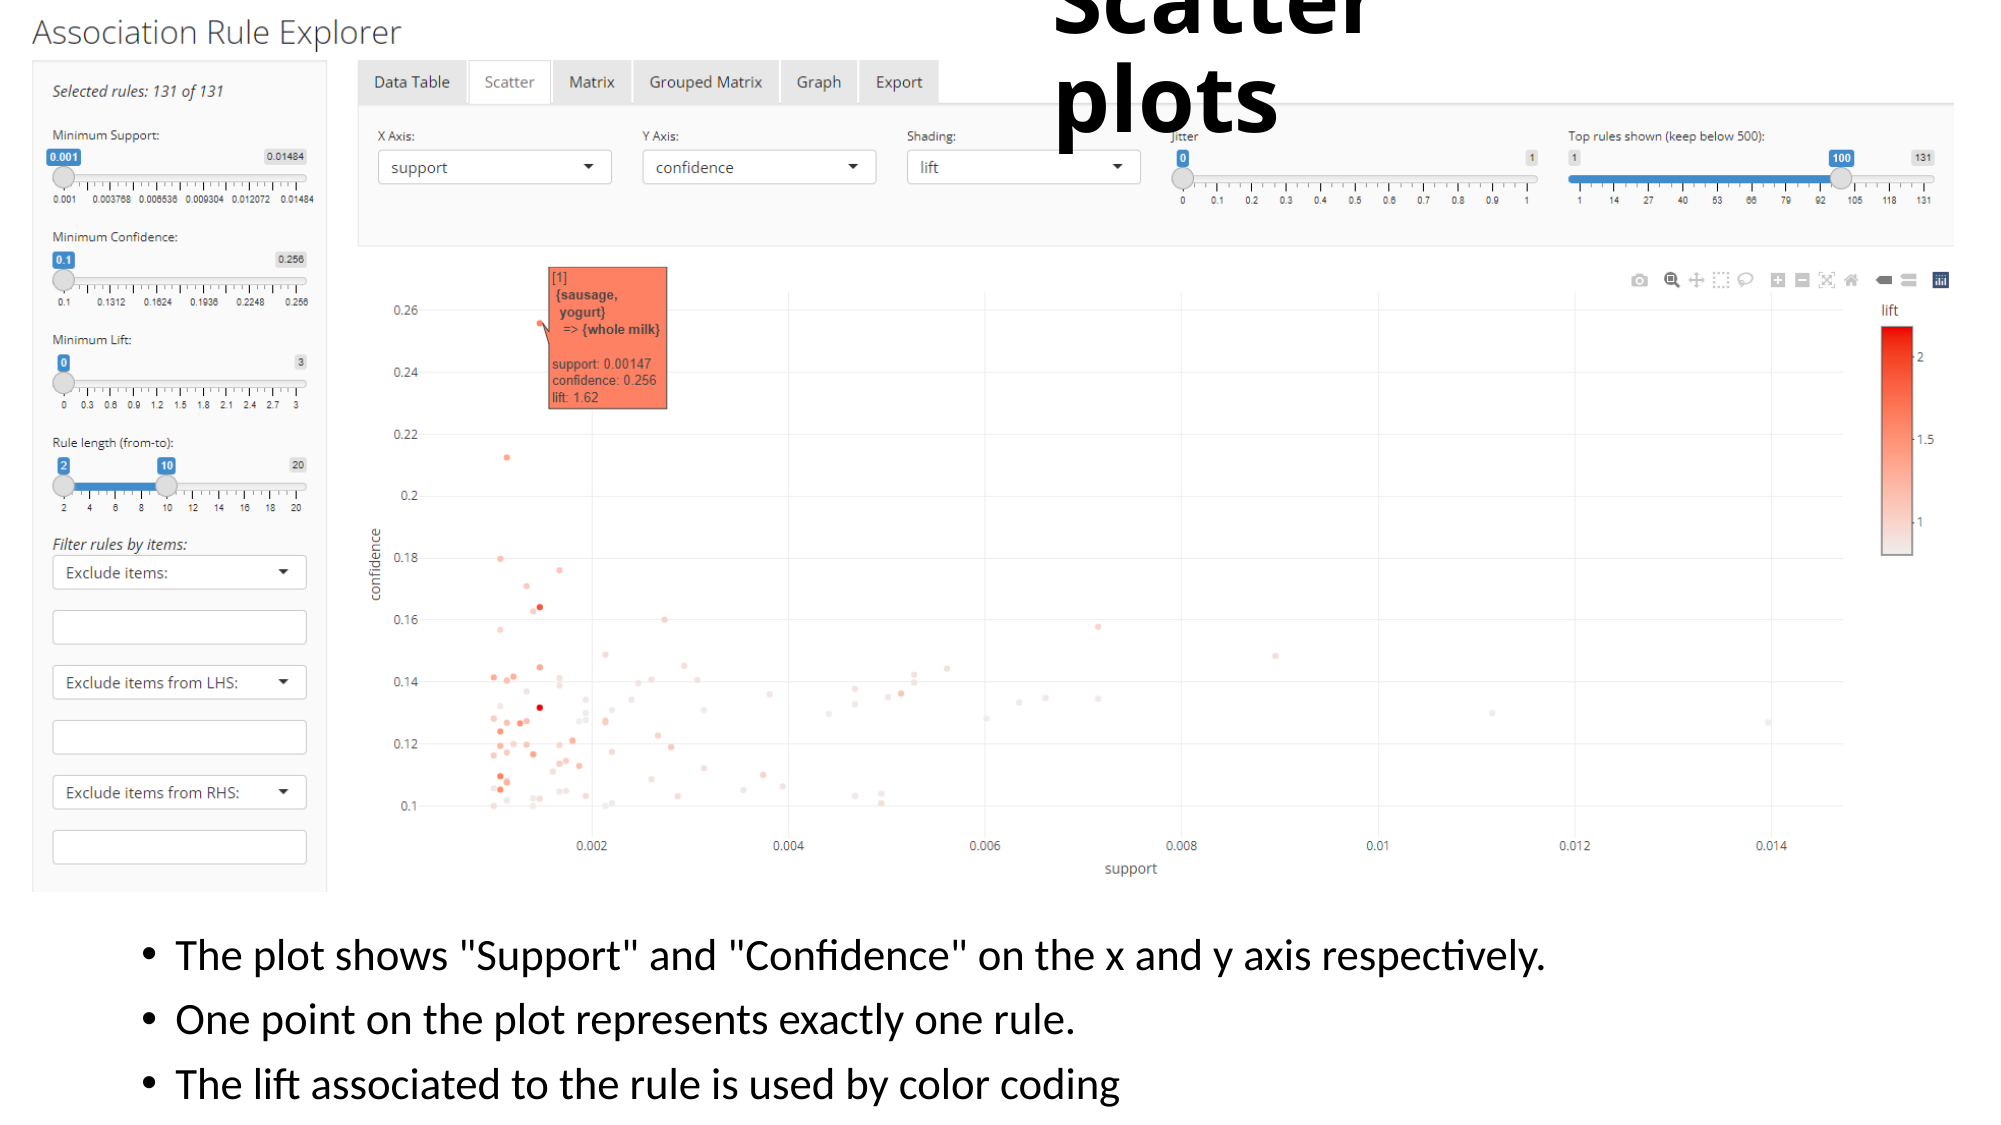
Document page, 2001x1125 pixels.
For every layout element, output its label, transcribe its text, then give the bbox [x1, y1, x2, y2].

picture [24, 0, 1954, 892]
list The plot shows "Support" and "Confidence" on the x and y axis respectively. One point on the plot represents exactly one rule. The lift associated to the rule is used by color coding [126, 924, 1852, 1118]
